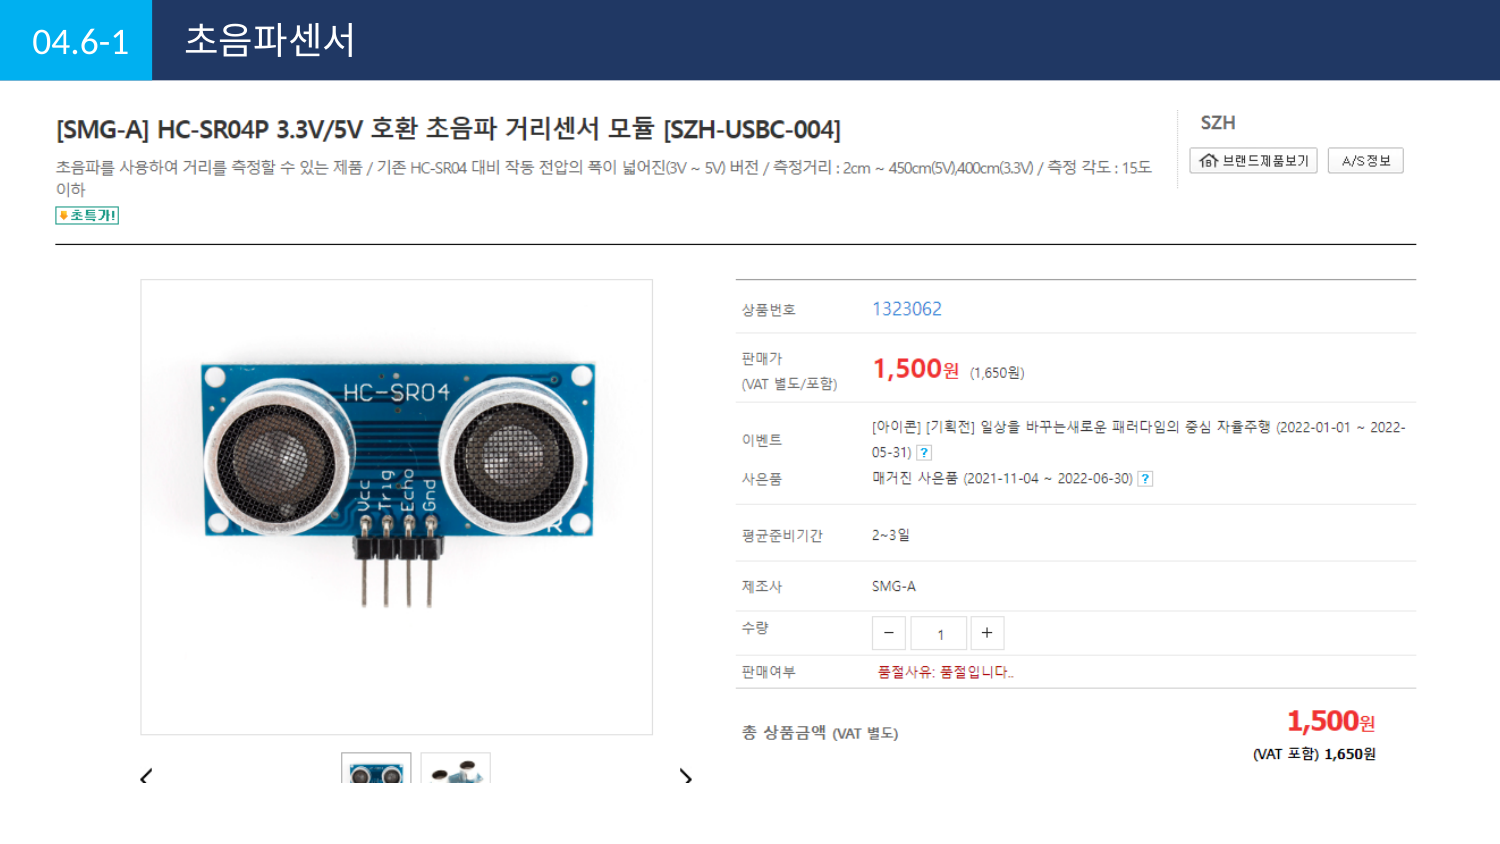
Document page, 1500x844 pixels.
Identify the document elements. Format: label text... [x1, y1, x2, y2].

text_box 04.6-1 [17, 9, 153, 70]
picture [52, 110, 1448, 783]
text_box [153, 0, 1500, 81]
text_box [0, 0, 153, 81]
text_box 초음파센서 [169, 9, 945, 70]
